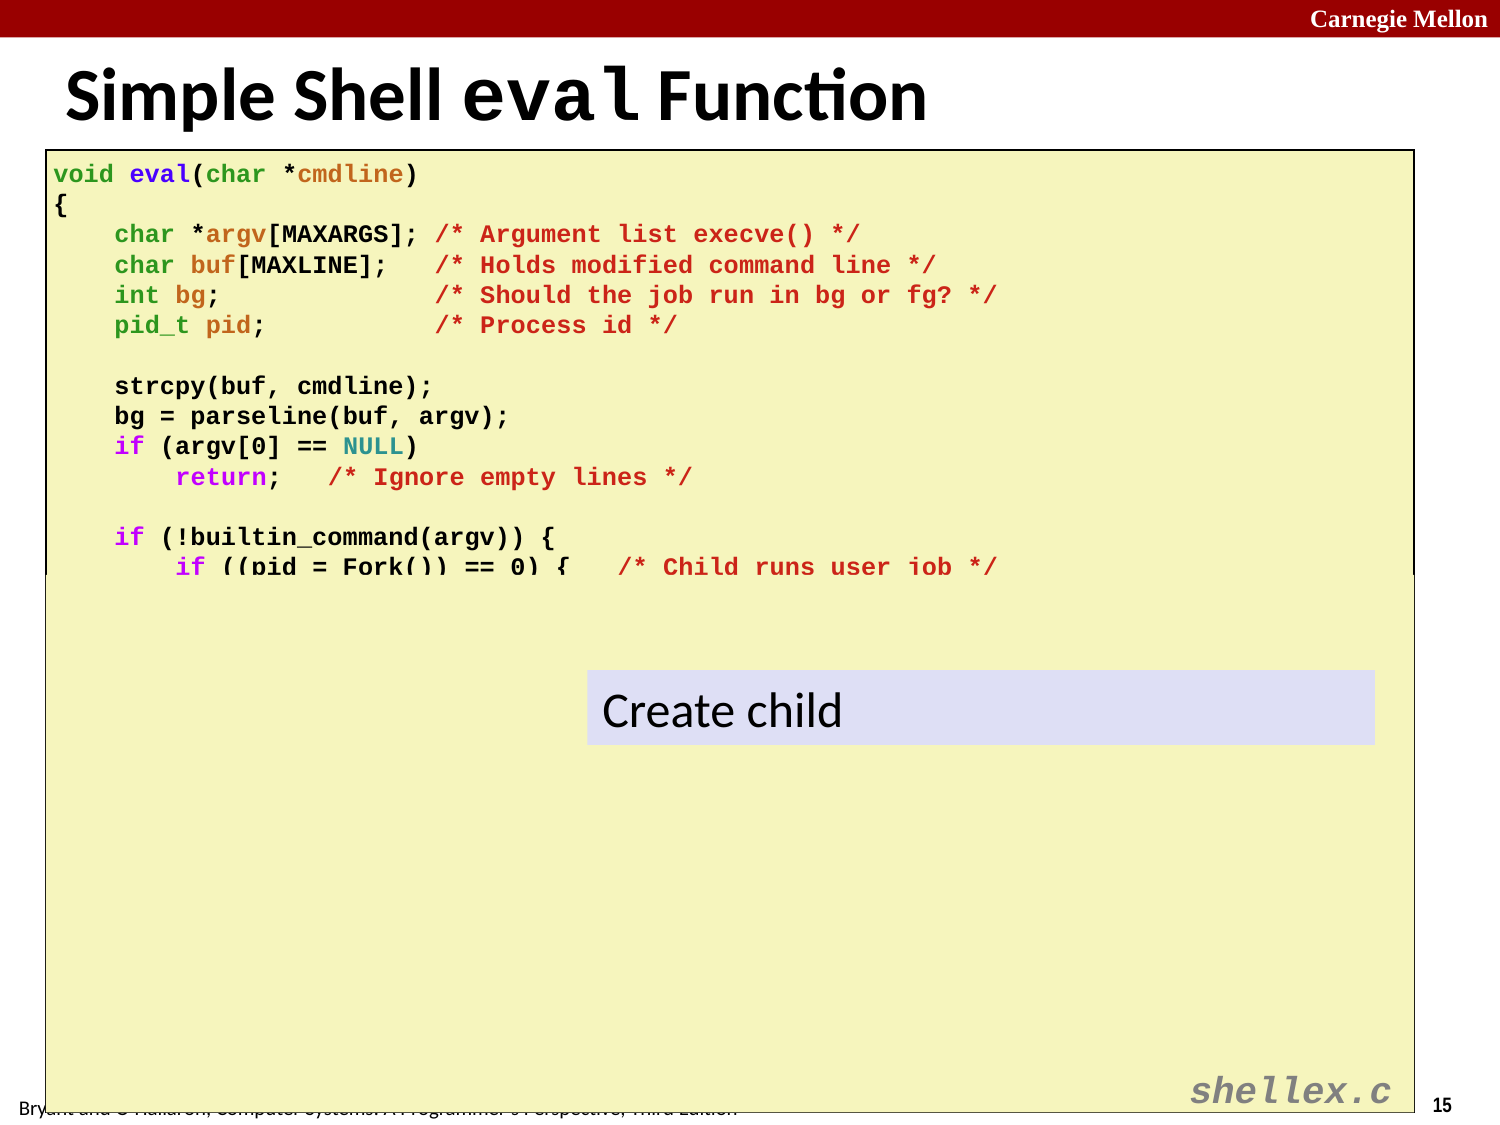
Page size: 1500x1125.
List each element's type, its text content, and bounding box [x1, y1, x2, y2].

text_box Create child [587, 670, 1375, 745]
text_box shellex.c [1174, 1062, 1407, 1121]
text_box [45, 574, 1415, 1113]
title Simple Shell eval Function [49, 25, 1159, 149]
text_box void eval(char *cmdline) { char *argv[MAXARGS]; /* Argument list execve() */ char buf[MAXLINE]; /* Holds modified command line */ int bg; /* Should the job run in bg or fg? */ pid_t pid; /* Process id */ strcpy(buf, cmdline); bg = parseline(buf, argv); if (argv[0] == NULL) return; /* Ignore empty lines */ if (!builtin_command(argv)) { if ((pid = Fork()) == 0) { /* Child runs user job */ if (execve(argv[0], argv, environ) < 0) { printf("%s: Command not found.\n", argv[0]); exit(0); } } /* Parent waits for foreground job to terminate */ if (!bg) { int status; if (waitpid(pid, &status, 0) < 0) unix_error("waitfg: waitpid error"); } else printf("%d %s", pid, cmdline); } return; } [45, 149, 1415, 574]
